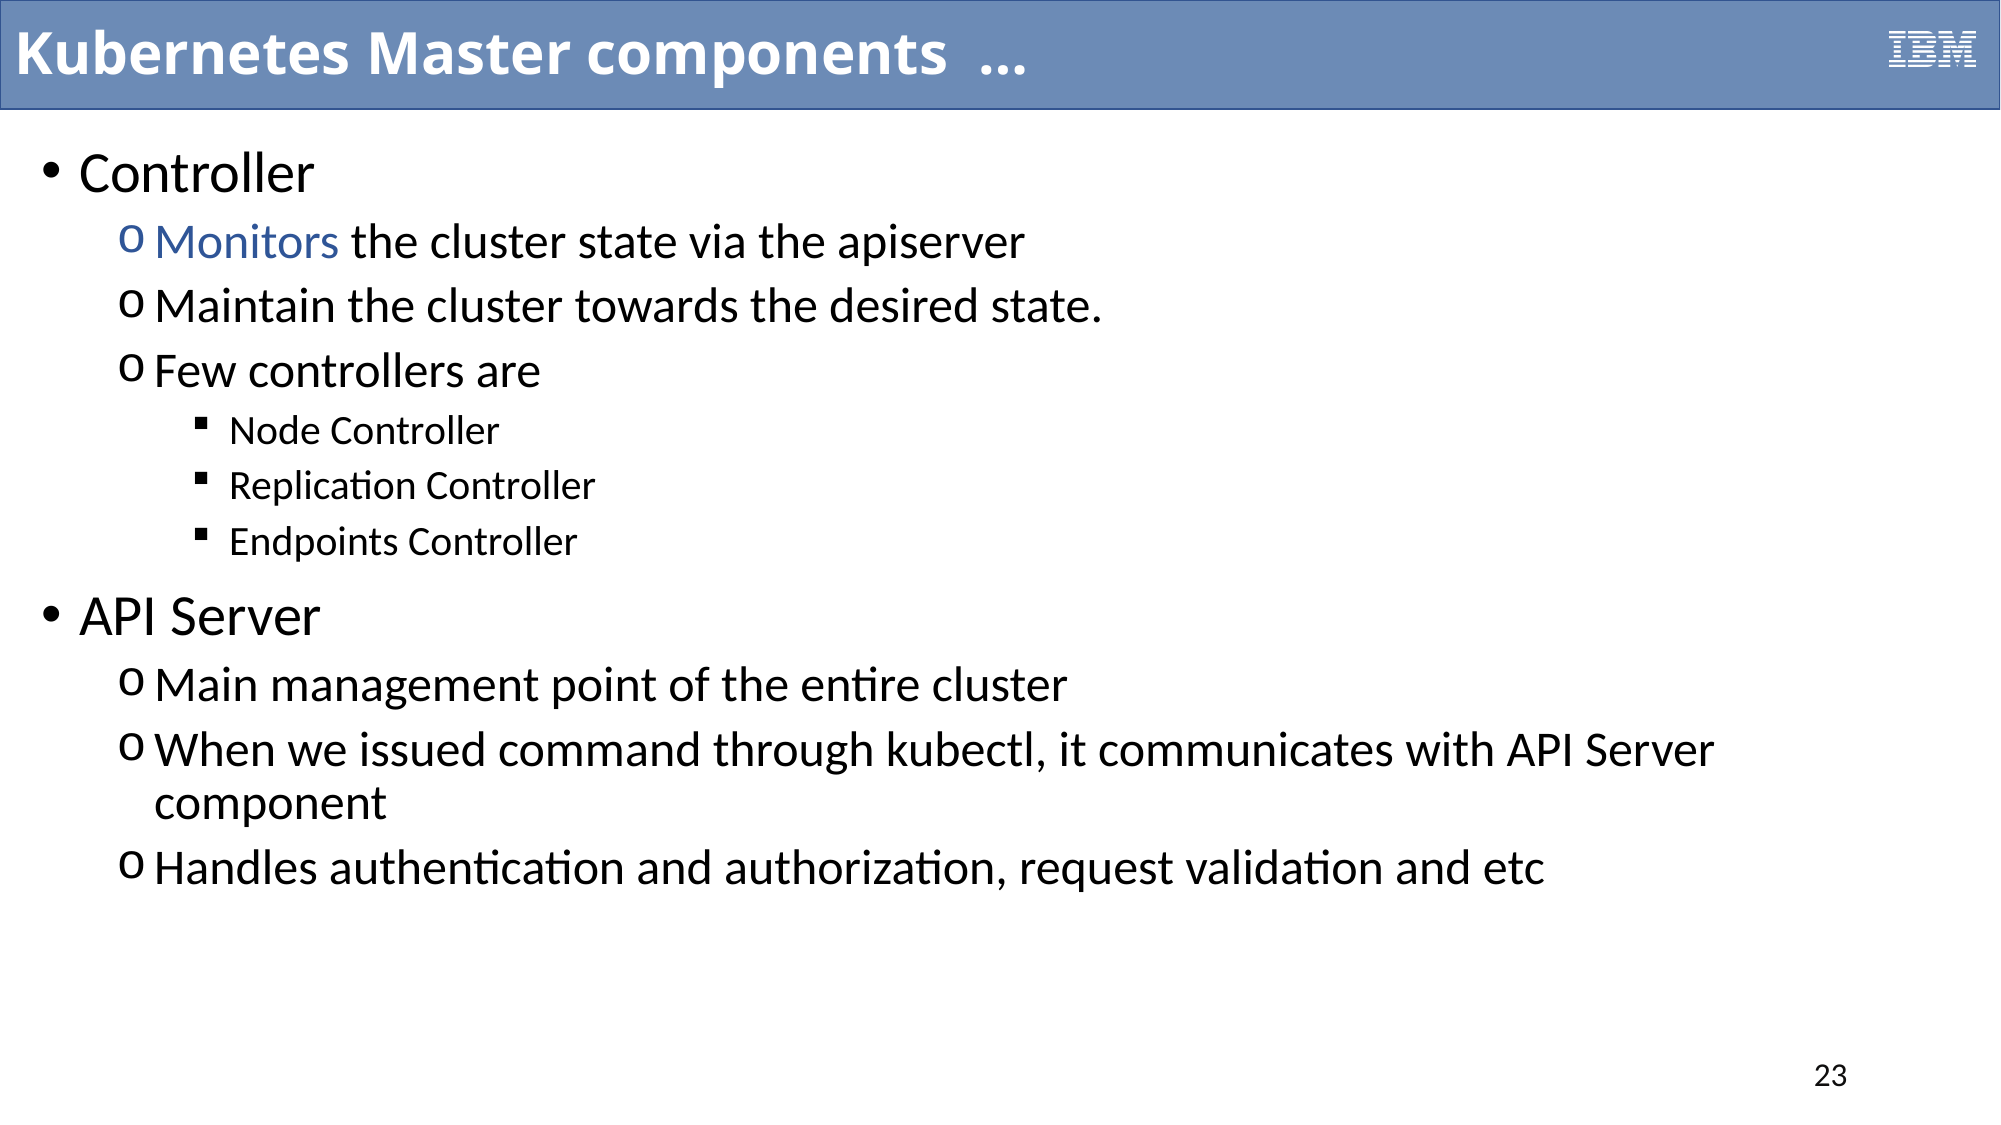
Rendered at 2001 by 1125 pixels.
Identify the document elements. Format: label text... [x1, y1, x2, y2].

title Kubernetes Master components … [0, 3, 2000, 109]
list Controller Monitors the cluster state via the apiserver Maintain the cluster towards the desired state. Few controllers are Node Controller Replication Controller Endpoints Controller API Server Main management point of the entire cluster When we issued command through kubectl, it communicates with API Server component Handles authentication and authorization, request validation and etc [26, 134, 1958, 1001]
slide_number 23 [1412, 1042, 1863, 1103]
